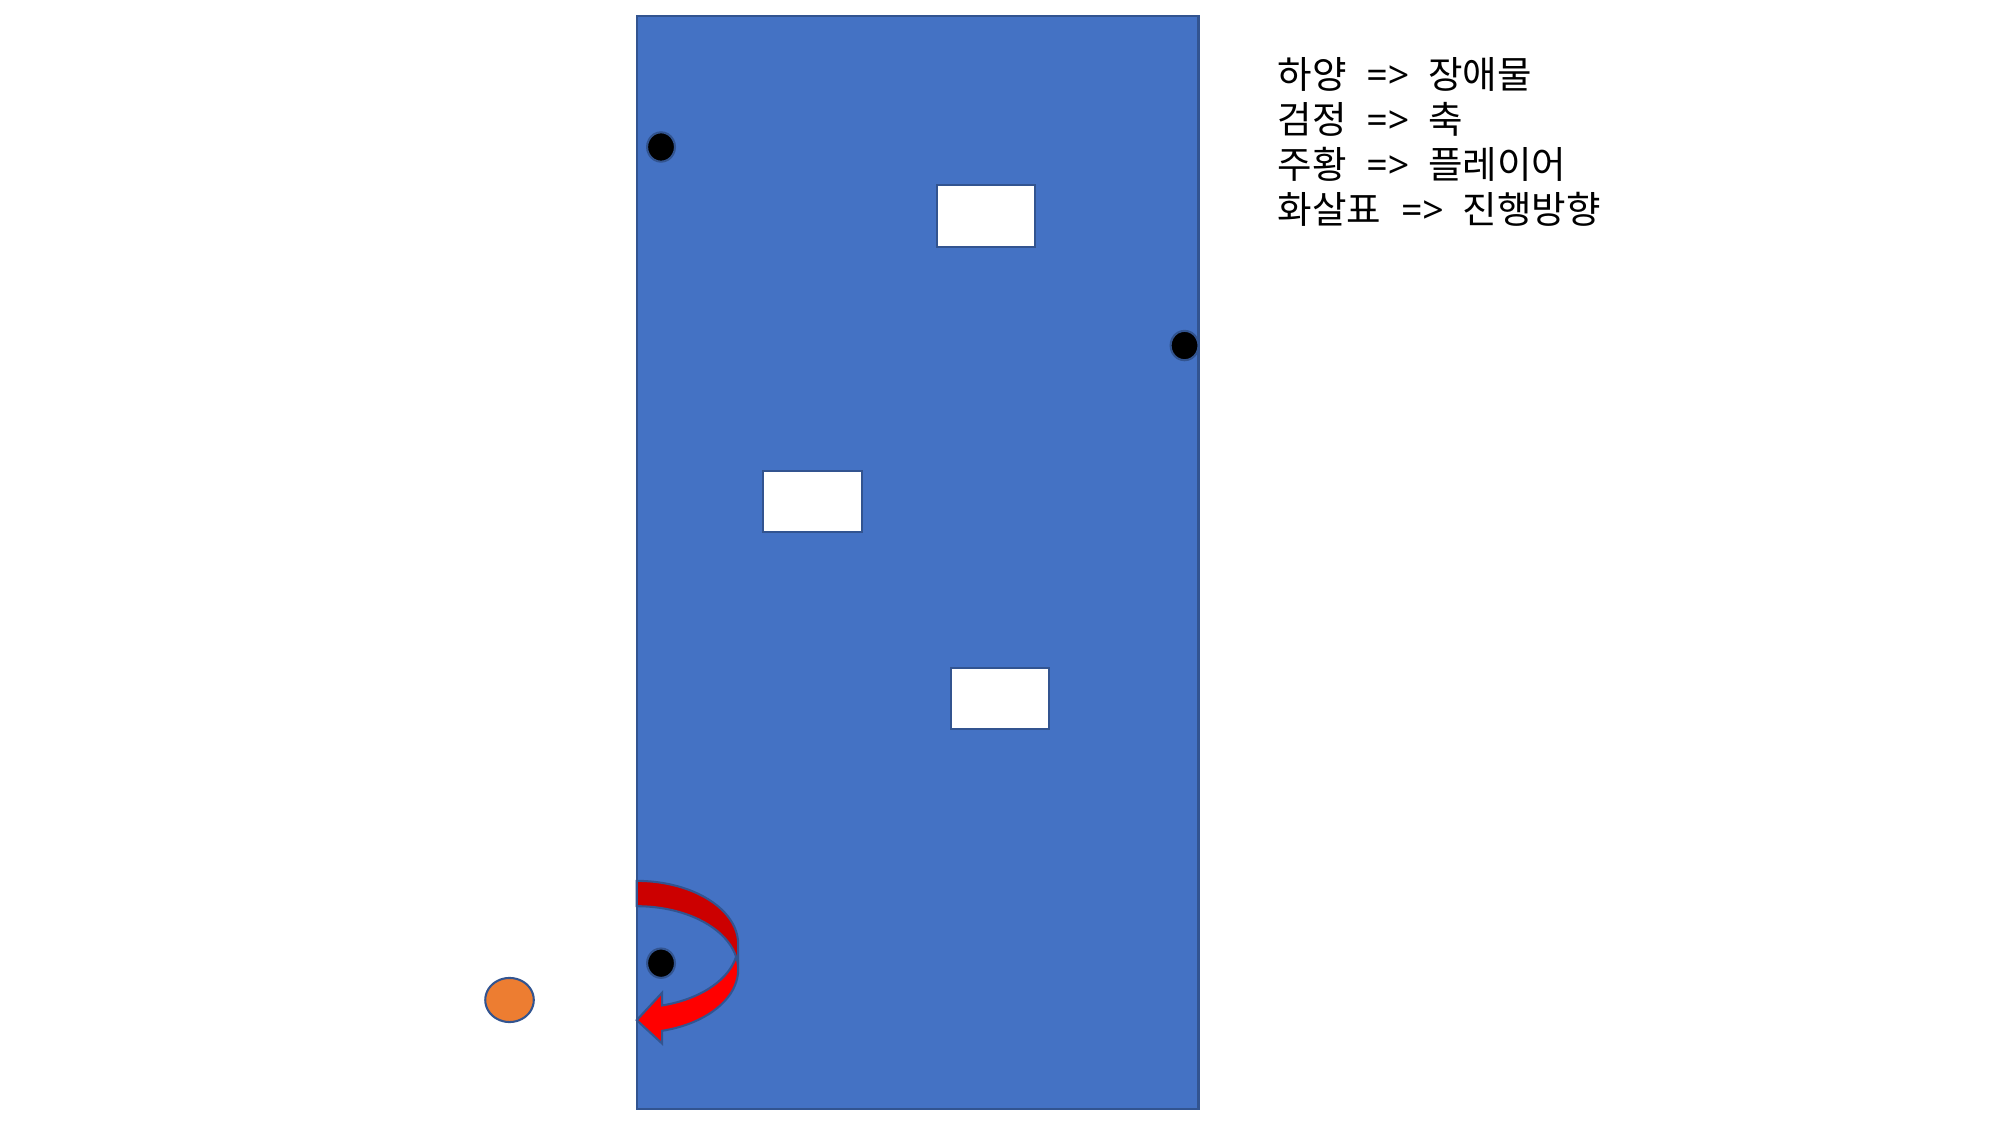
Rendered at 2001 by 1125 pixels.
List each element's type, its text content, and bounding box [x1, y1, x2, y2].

text_box [1169, 329, 1200, 362]
text_box [636, 15, 1200, 1110]
text_box [950, 667, 1050, 730]
text_box [484, 976, 535, 1024]
text_box [646, 947, 677, 979]
text_box [936, 184, 1036, 248]
text_box [762, 470, 863, 533]
text_box [635, 879, 740, 1046]
text_box [646, 131, 677, 163]
text_box 하양 => 장애물 검정 => 축 주황 => 플레이어 화살표 => 진행방향 [1263, 44, 1705, 239]
